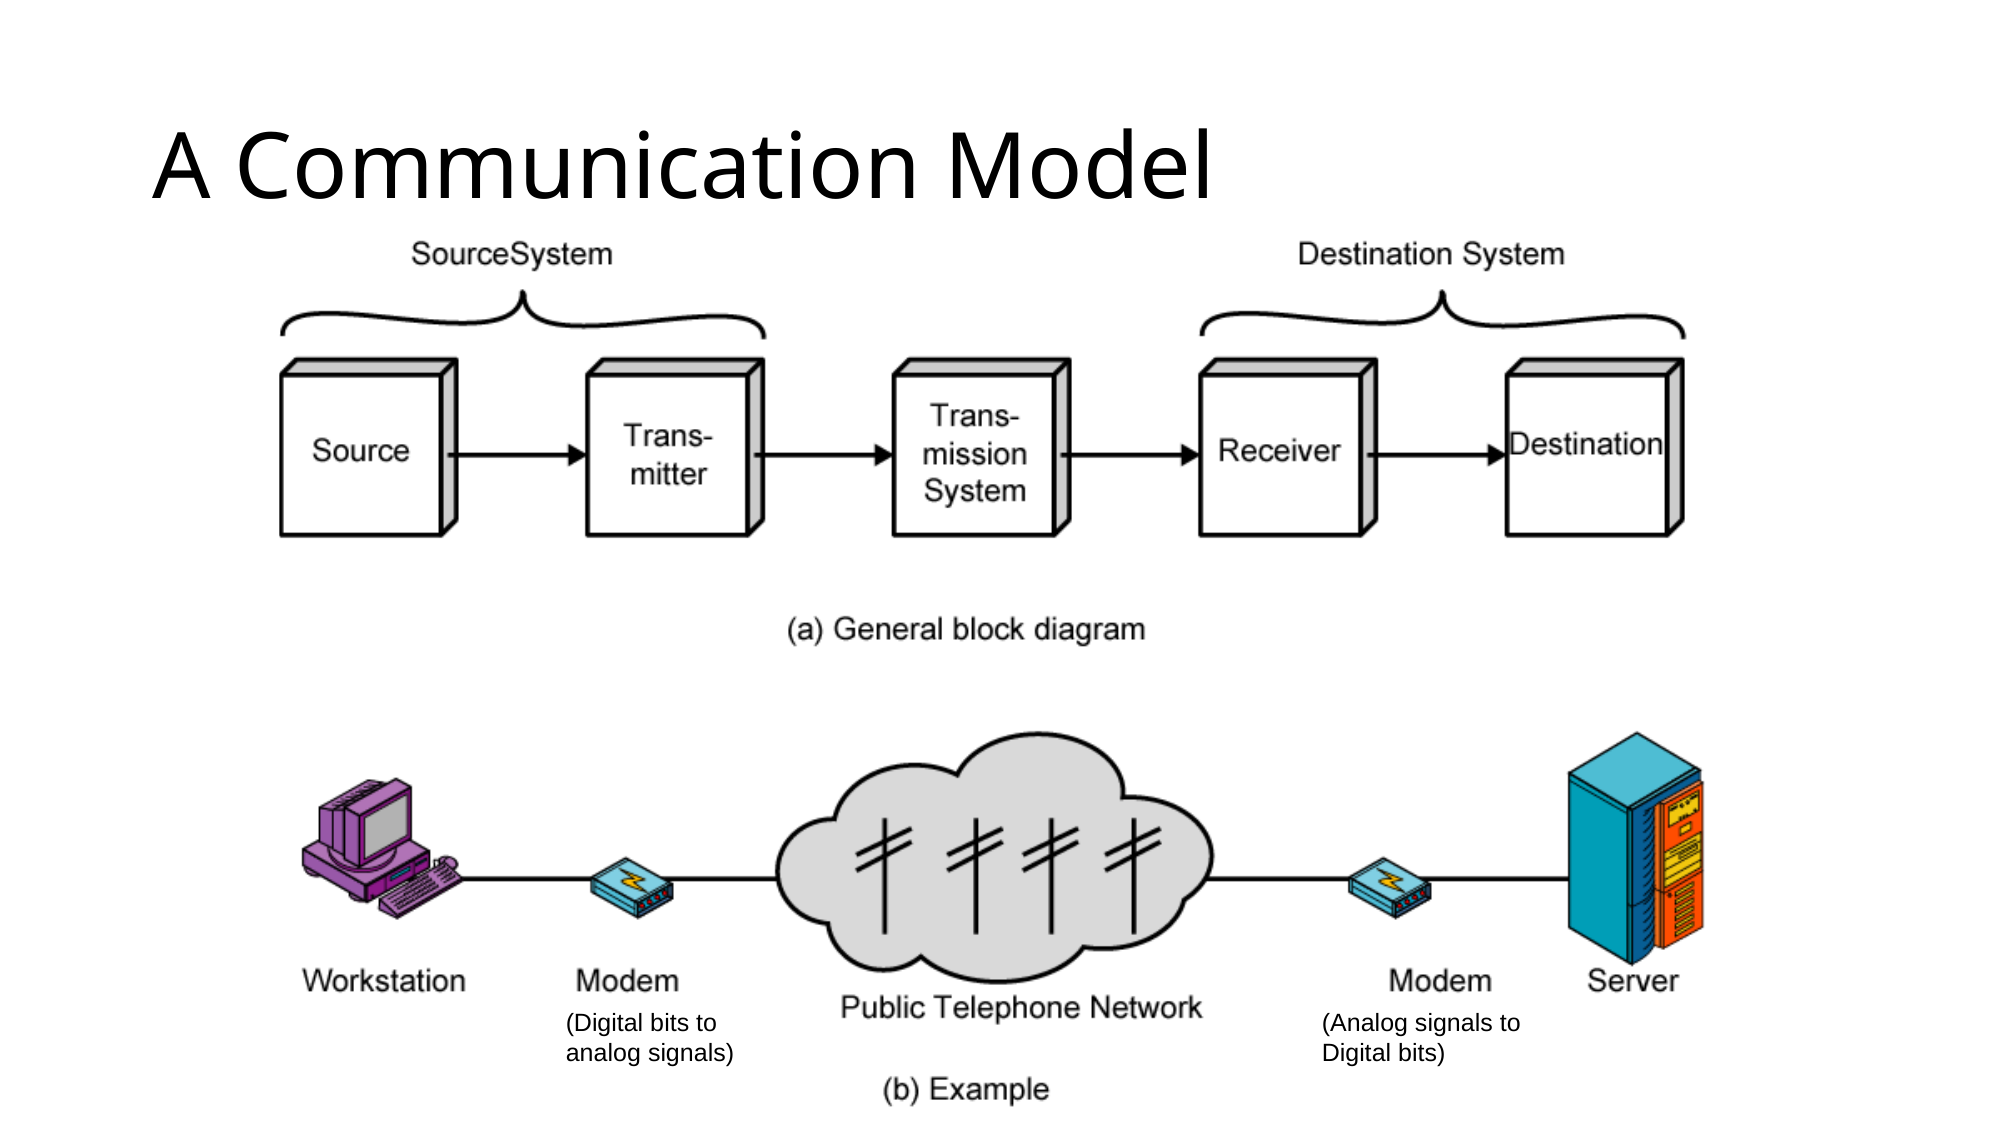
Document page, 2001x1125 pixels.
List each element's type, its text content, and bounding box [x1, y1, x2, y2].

text_box A Communication Model [137, 59, 1863, 278]
picture [279, 233, 1705, 1125]
